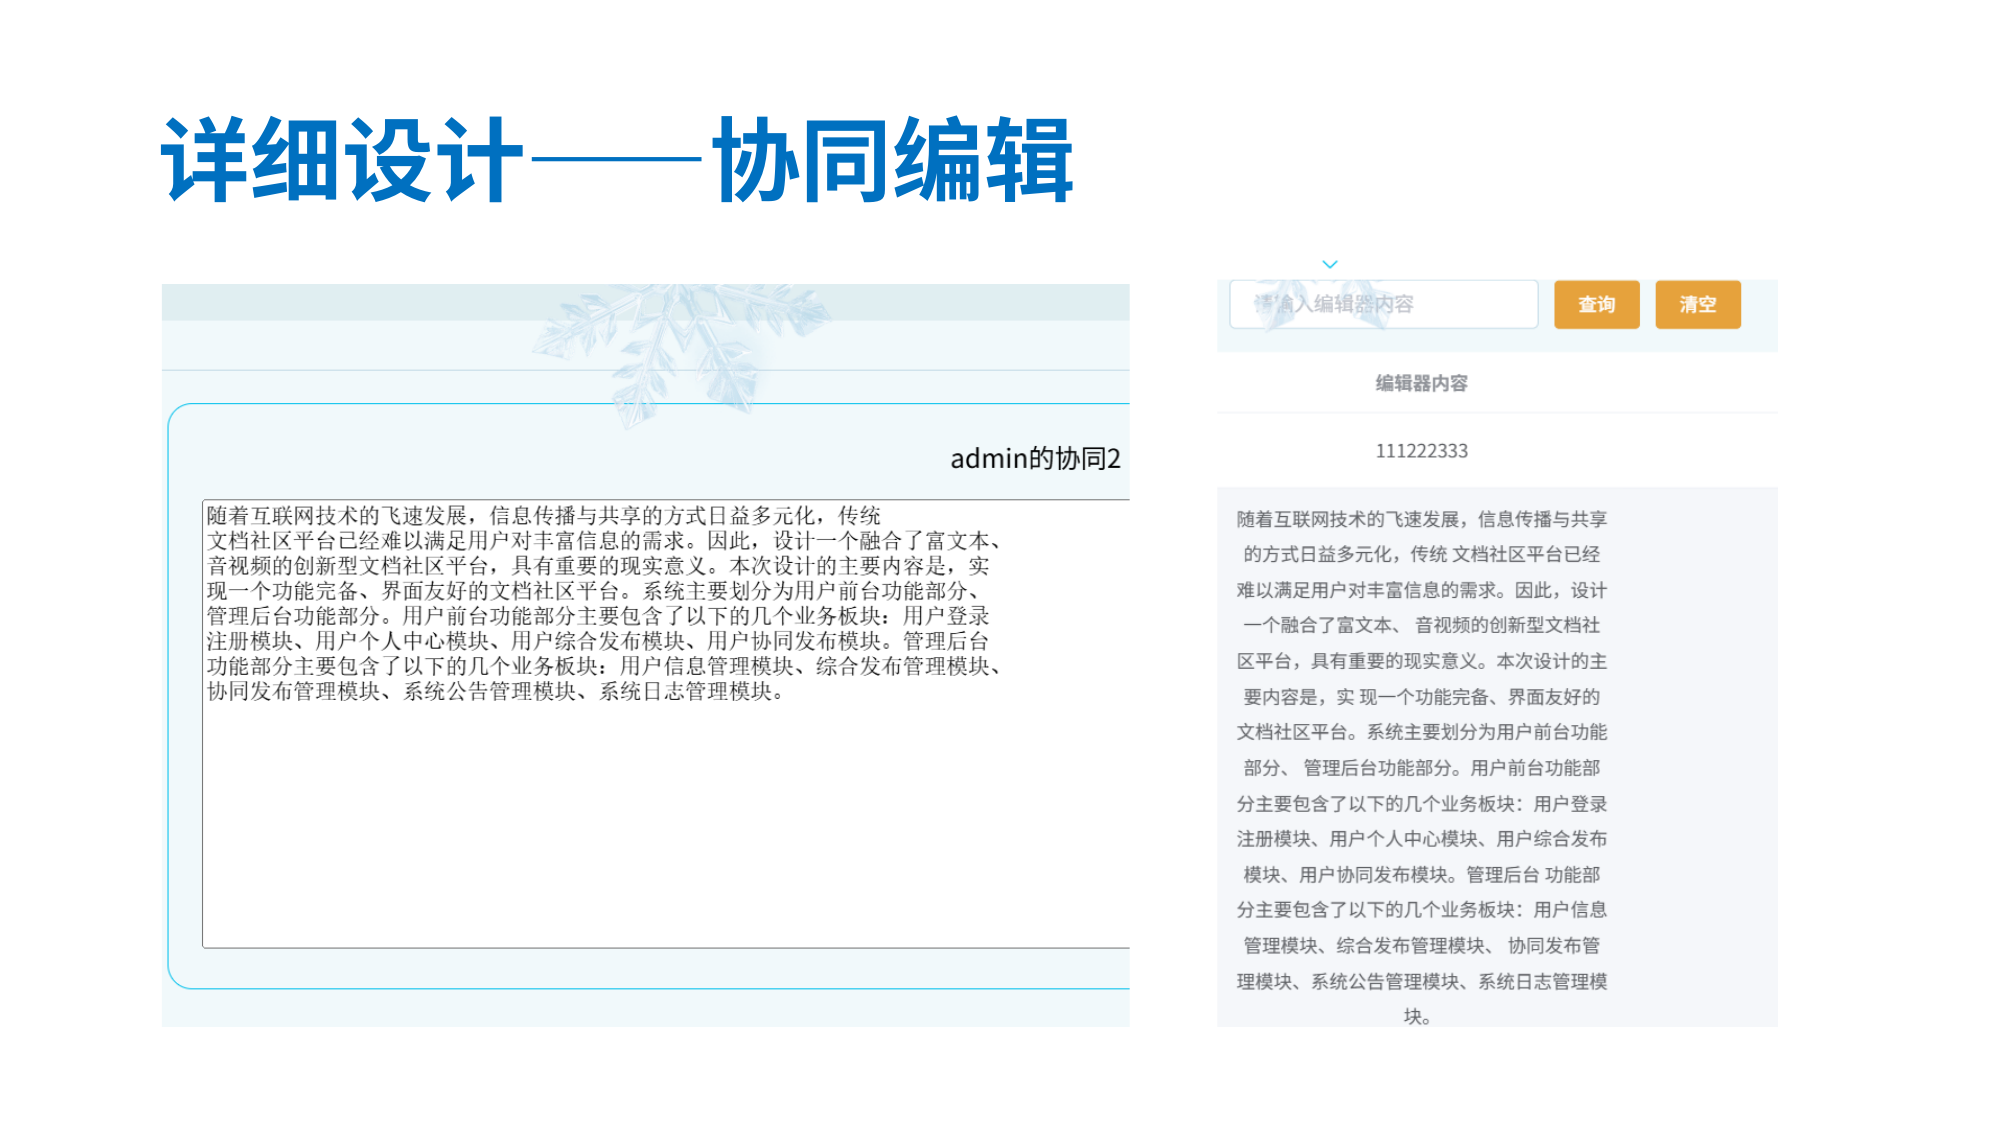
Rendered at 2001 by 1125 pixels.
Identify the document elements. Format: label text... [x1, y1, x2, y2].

text_box 详细设计——协同编辑 [144, 95, 1145, 221]
picture [1217, 255, 1778, 1027]
picture [161, 284, 1130, 1027]
